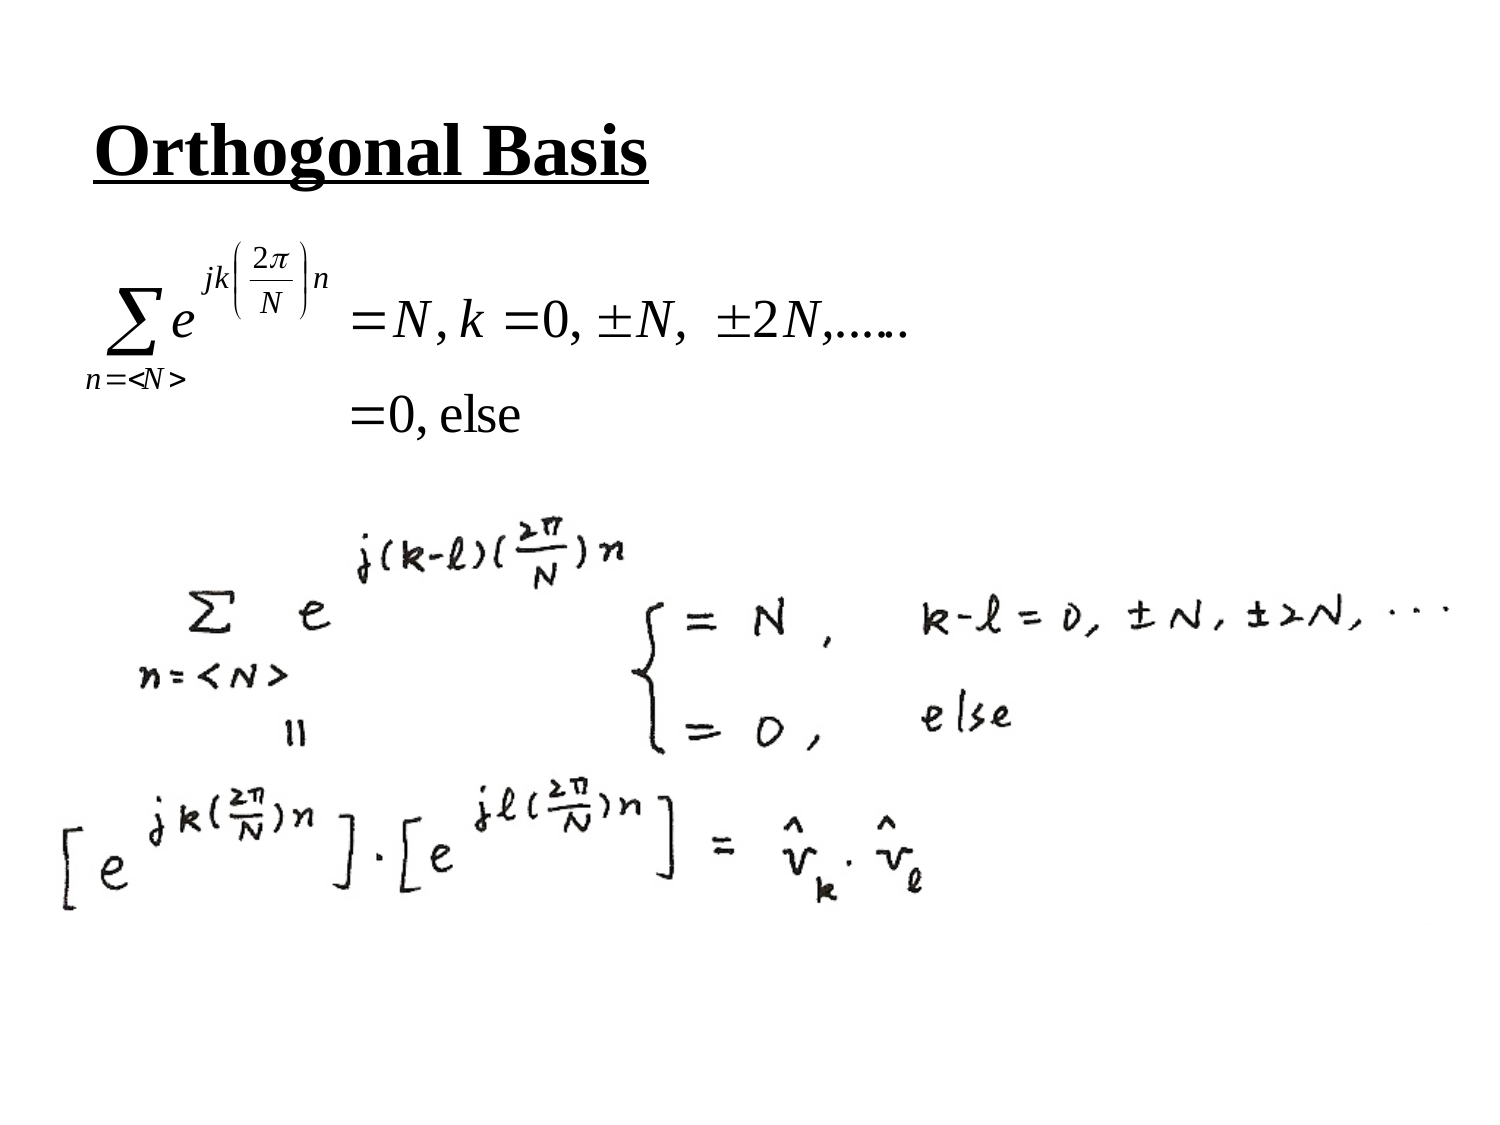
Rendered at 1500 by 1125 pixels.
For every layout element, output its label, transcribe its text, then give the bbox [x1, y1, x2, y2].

picture [52, 503, 1455, 925]
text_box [76, 231, 916, 452]
text_box Orthogonal Basis [3, 3, 665, 198]
